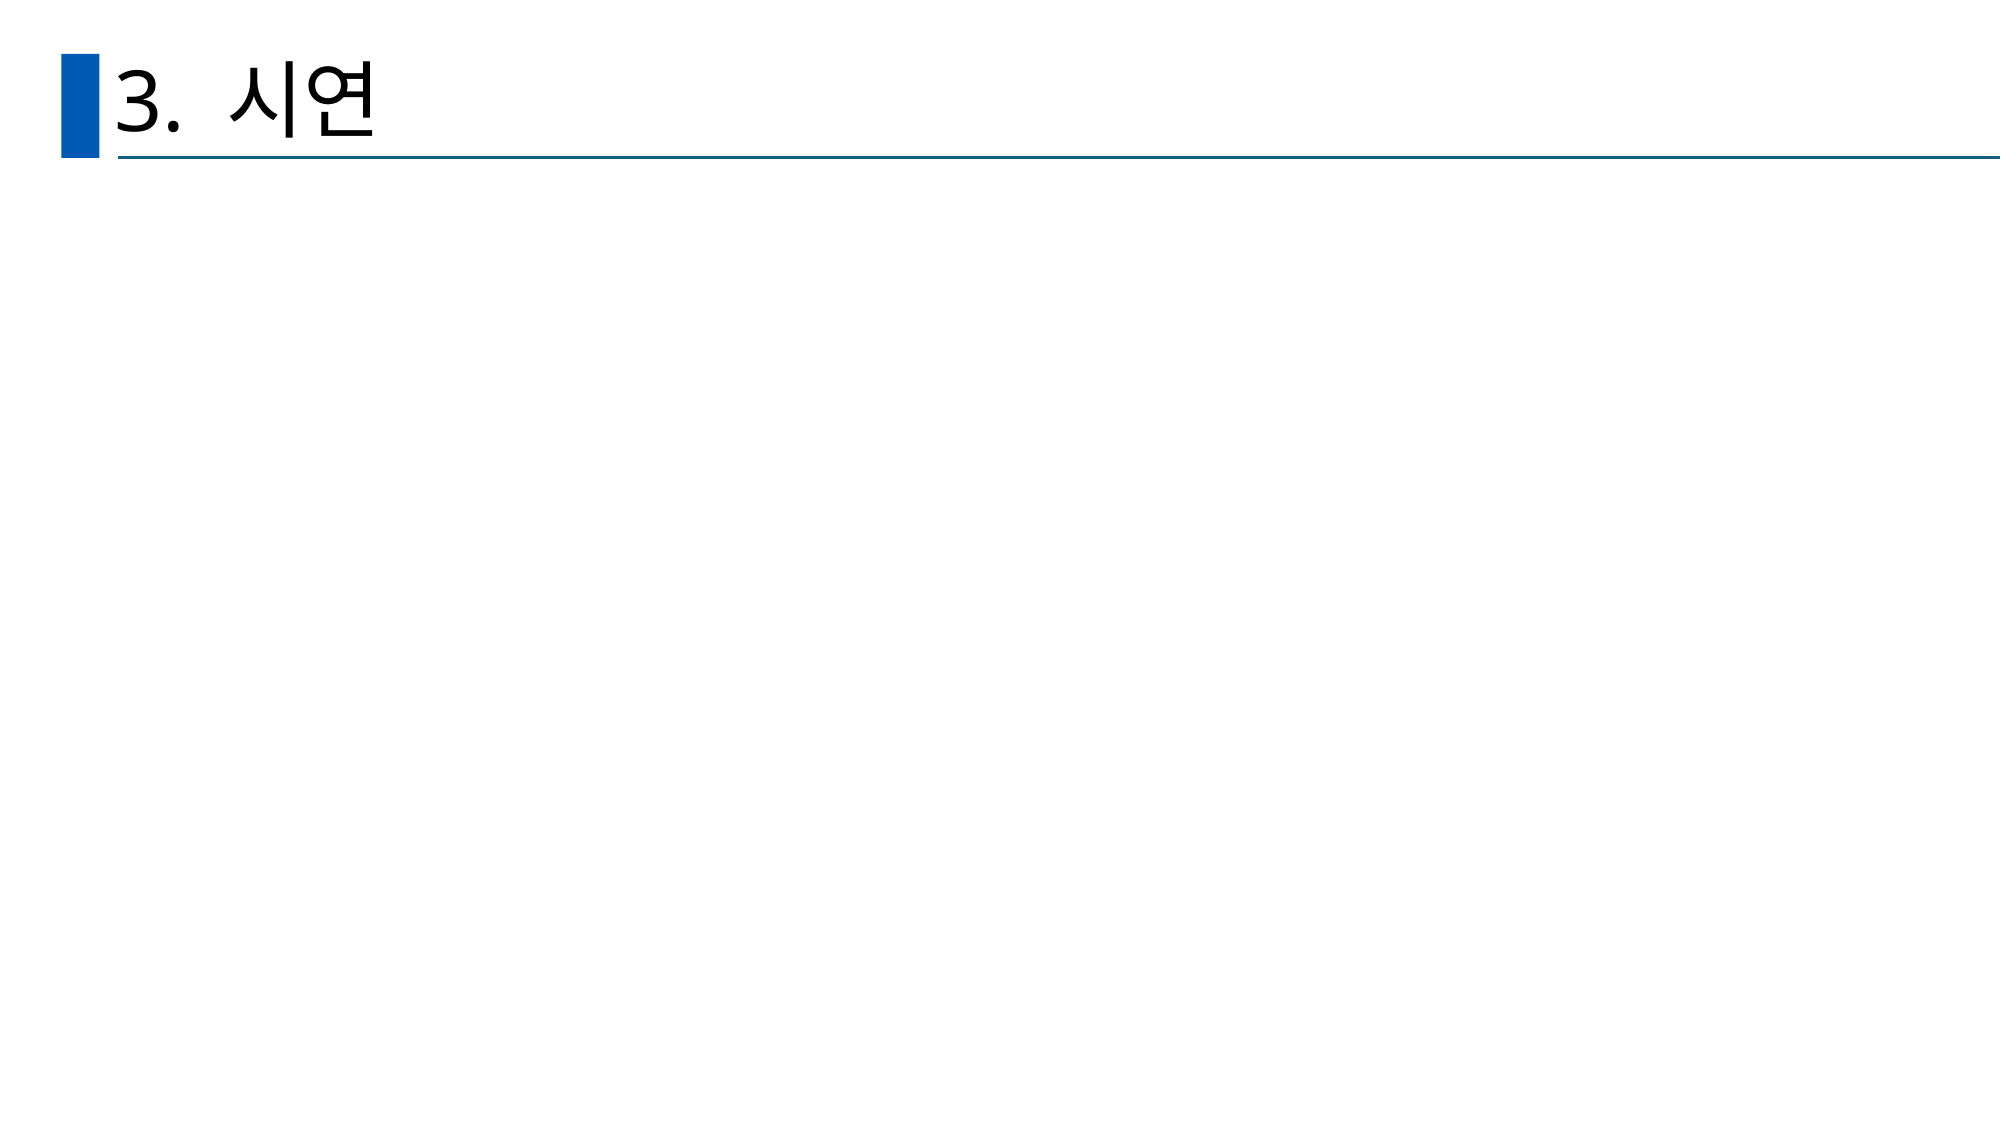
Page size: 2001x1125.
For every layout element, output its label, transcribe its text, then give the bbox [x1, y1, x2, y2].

title 3. 시연 [99, 50, 1825, 158]
